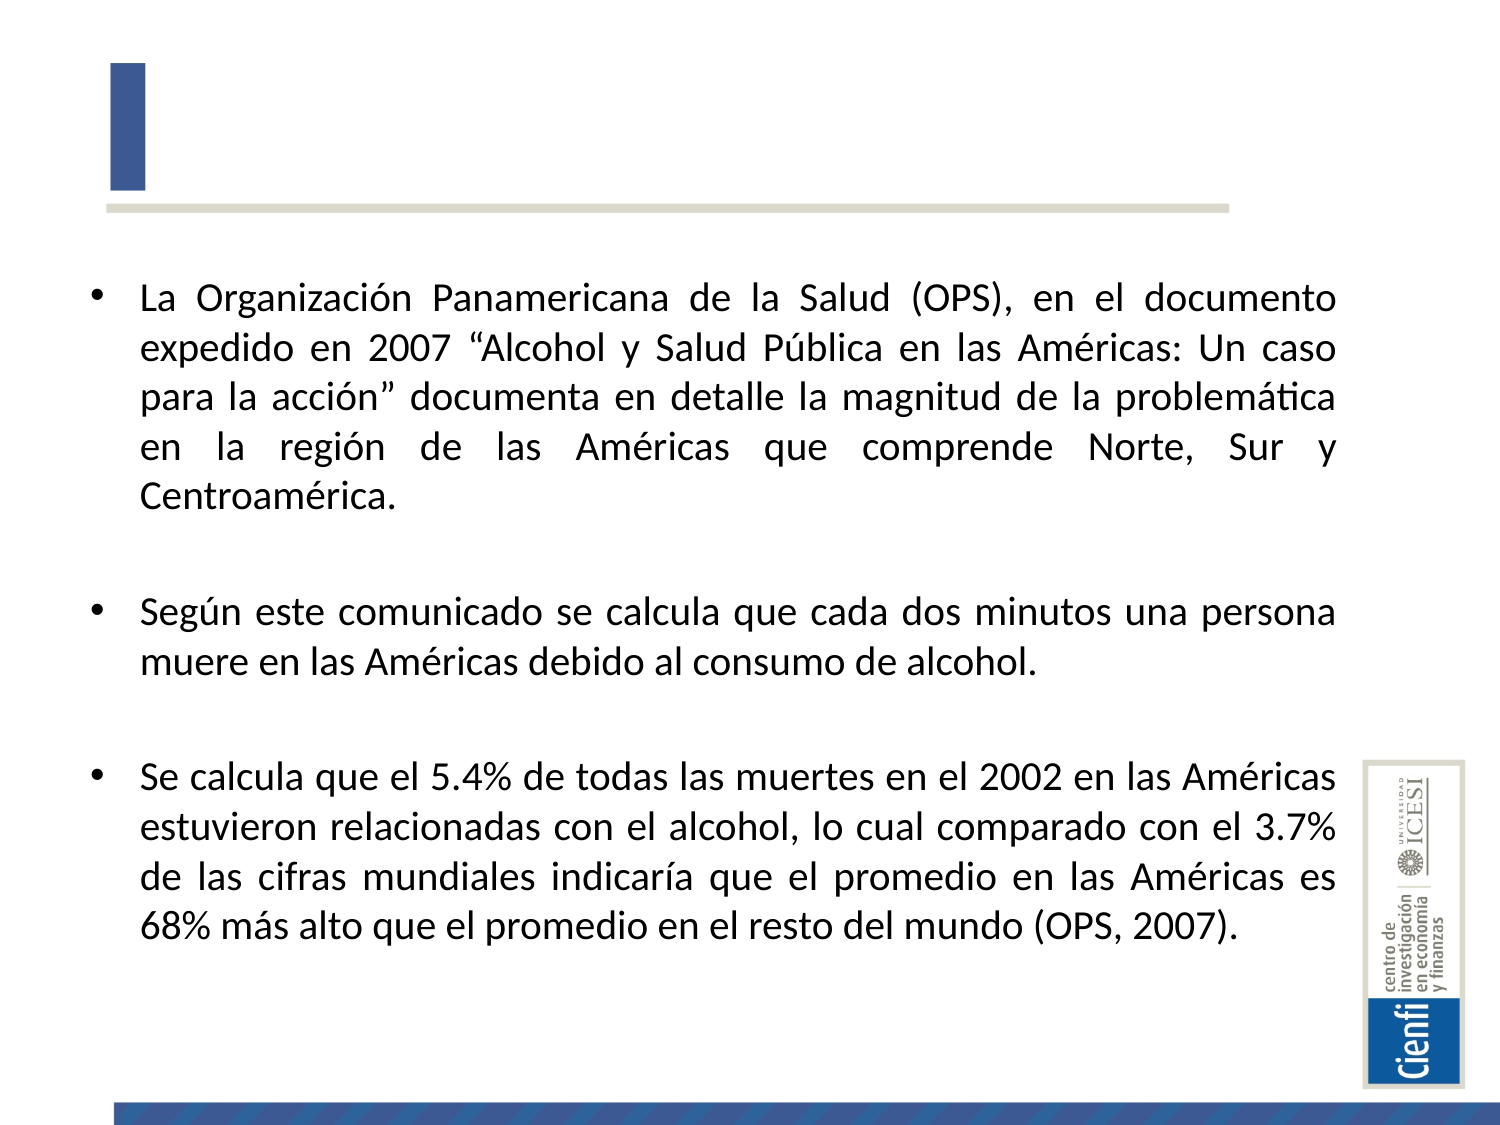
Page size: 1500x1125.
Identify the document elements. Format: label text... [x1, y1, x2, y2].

list La Organización Panamericana de la Salud (OPS), en el documento expedido en 2007 “Alcohol y Salud Pública en las Américas: Un caso para la acción” documenta en detalle la magnitud de la problemática en la región de las Américas que comprende Norte, Sur y Centroamérica. Según este comunicado se calcula que cada dos minutos una persona muere en las Américas debido al consumo de alcohol. Se calcula que el 5.4% de todas las muertes en el 2002 en las Américas estuvieron relacionadas con el alcohol, lo cual comparado con el 3.7% de las cifras mundiales indicaría que el promedio en las Américas es 68% más alto que el promedio en el resto del mundo (OPS, 2007). [75, 262, 1353, 1005]
picture [0, 0, 1500, 1125]
